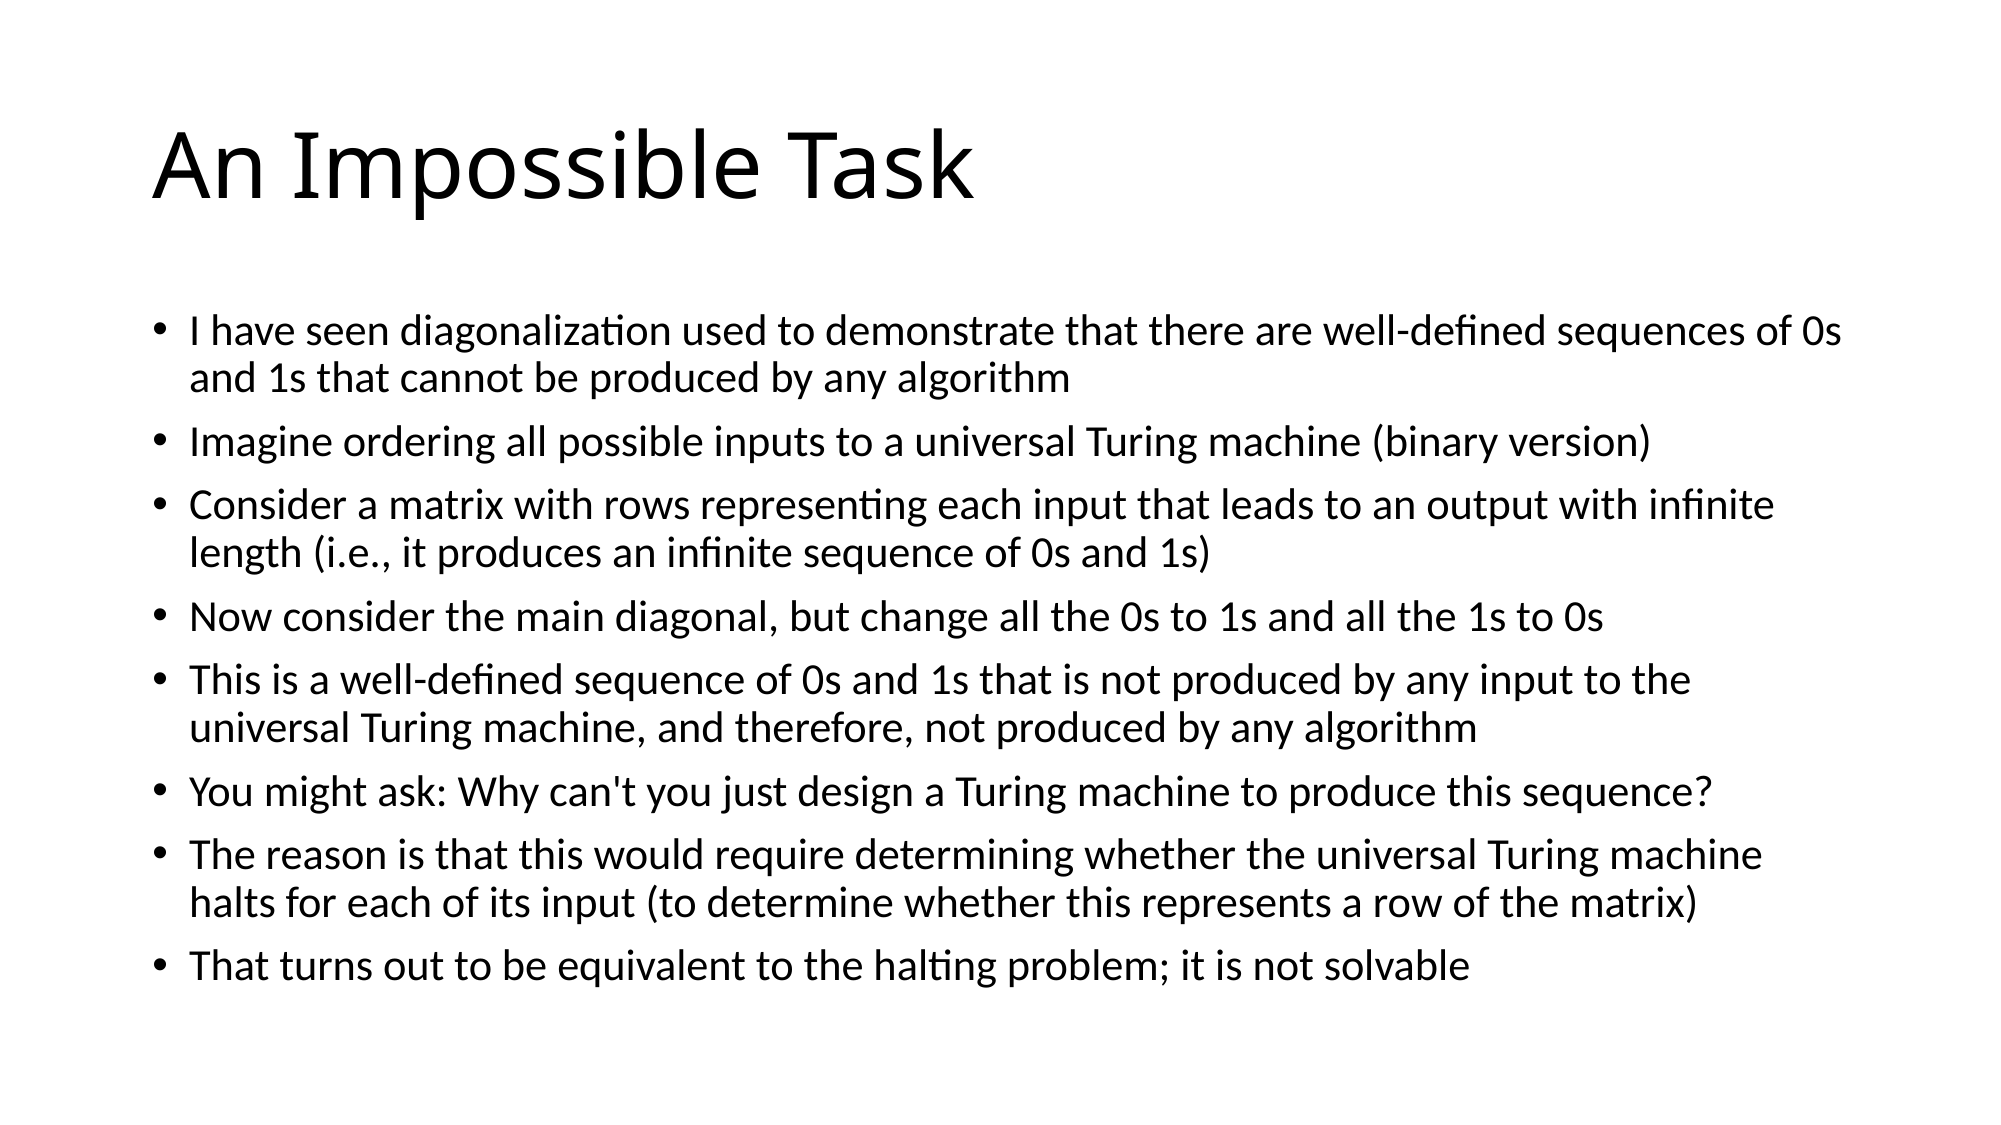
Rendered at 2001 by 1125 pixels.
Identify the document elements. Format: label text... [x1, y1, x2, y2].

title An Impossible Task [137, 59, 1863, 278]
list I have seen diagonalization used to demonstrate that there are well-defined sequences of 0s and 1s that cannot be produced by any algorithm Imagine ordering all possible inputs to a universal Turing machine (binary version) Consider a matrix with rows representing each input that leads to an output with infinite length (i.e., it produces an infinite sequence of 0s and 1s) Now consider the main diagonal, but change all the 0s to 1s and all the 1s to 0s This is a well-defined sequence of 0s and 1s that is not produced by any input to the universal Turing machine, and therefore, not produced by any algorithm You might ask: Why can't you just design a Turing machine to produce this sequence? The reason is that this would require determining whether the universal Turing machine halts for each of its input (to determine whether this represents a row of the matrix) That turns out to be equivalent to the halting problem; it is not solvable [137, 299, 1863, 1014]
